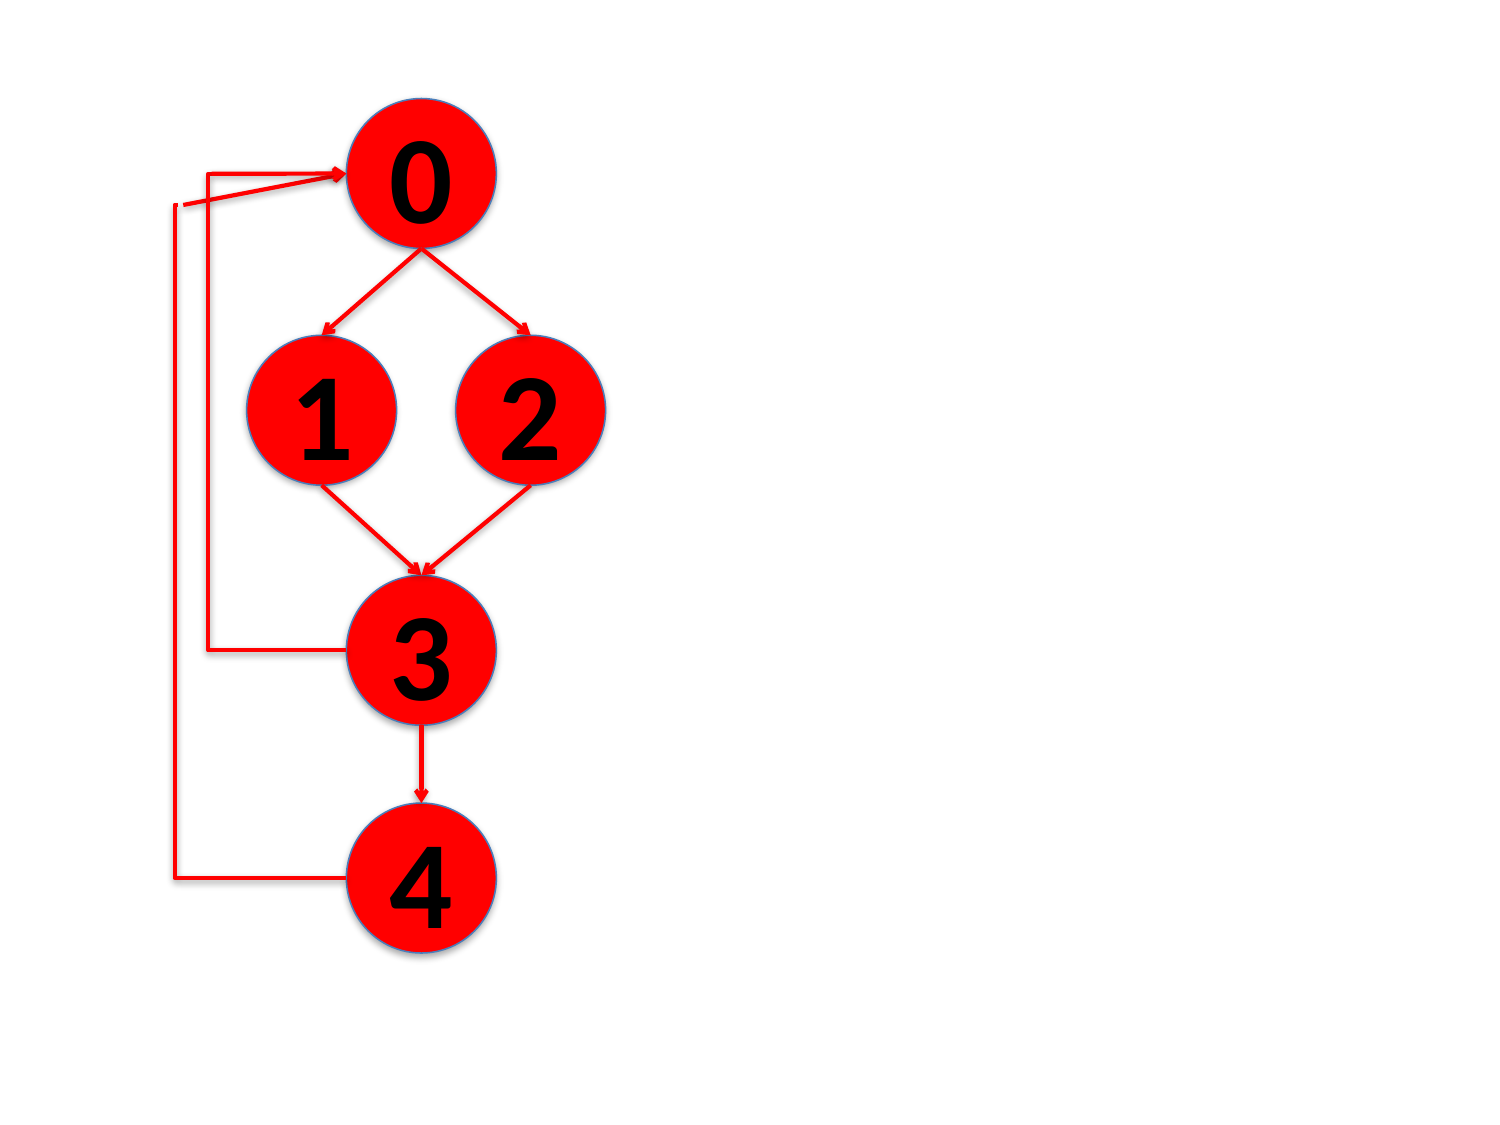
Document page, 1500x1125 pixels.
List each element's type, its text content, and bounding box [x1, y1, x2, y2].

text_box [177, 207, 347, 879]
text_box 2 [454, 334, 607, 486]
text_box 4 [346, 802, 498, 954]
text_box 1 [353, 344, 398, 480]
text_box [421, 485, 531, 576]
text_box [211, 180, 347, 651]
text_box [421, 248, 531, 336]
text_box 3 [351, 584, 498, 726]
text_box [182, 173, 209, 206]
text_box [353, 248, 419, 336]
text_box 0 [345, 97, 498, 246]
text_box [353, 485, 419, 576]
